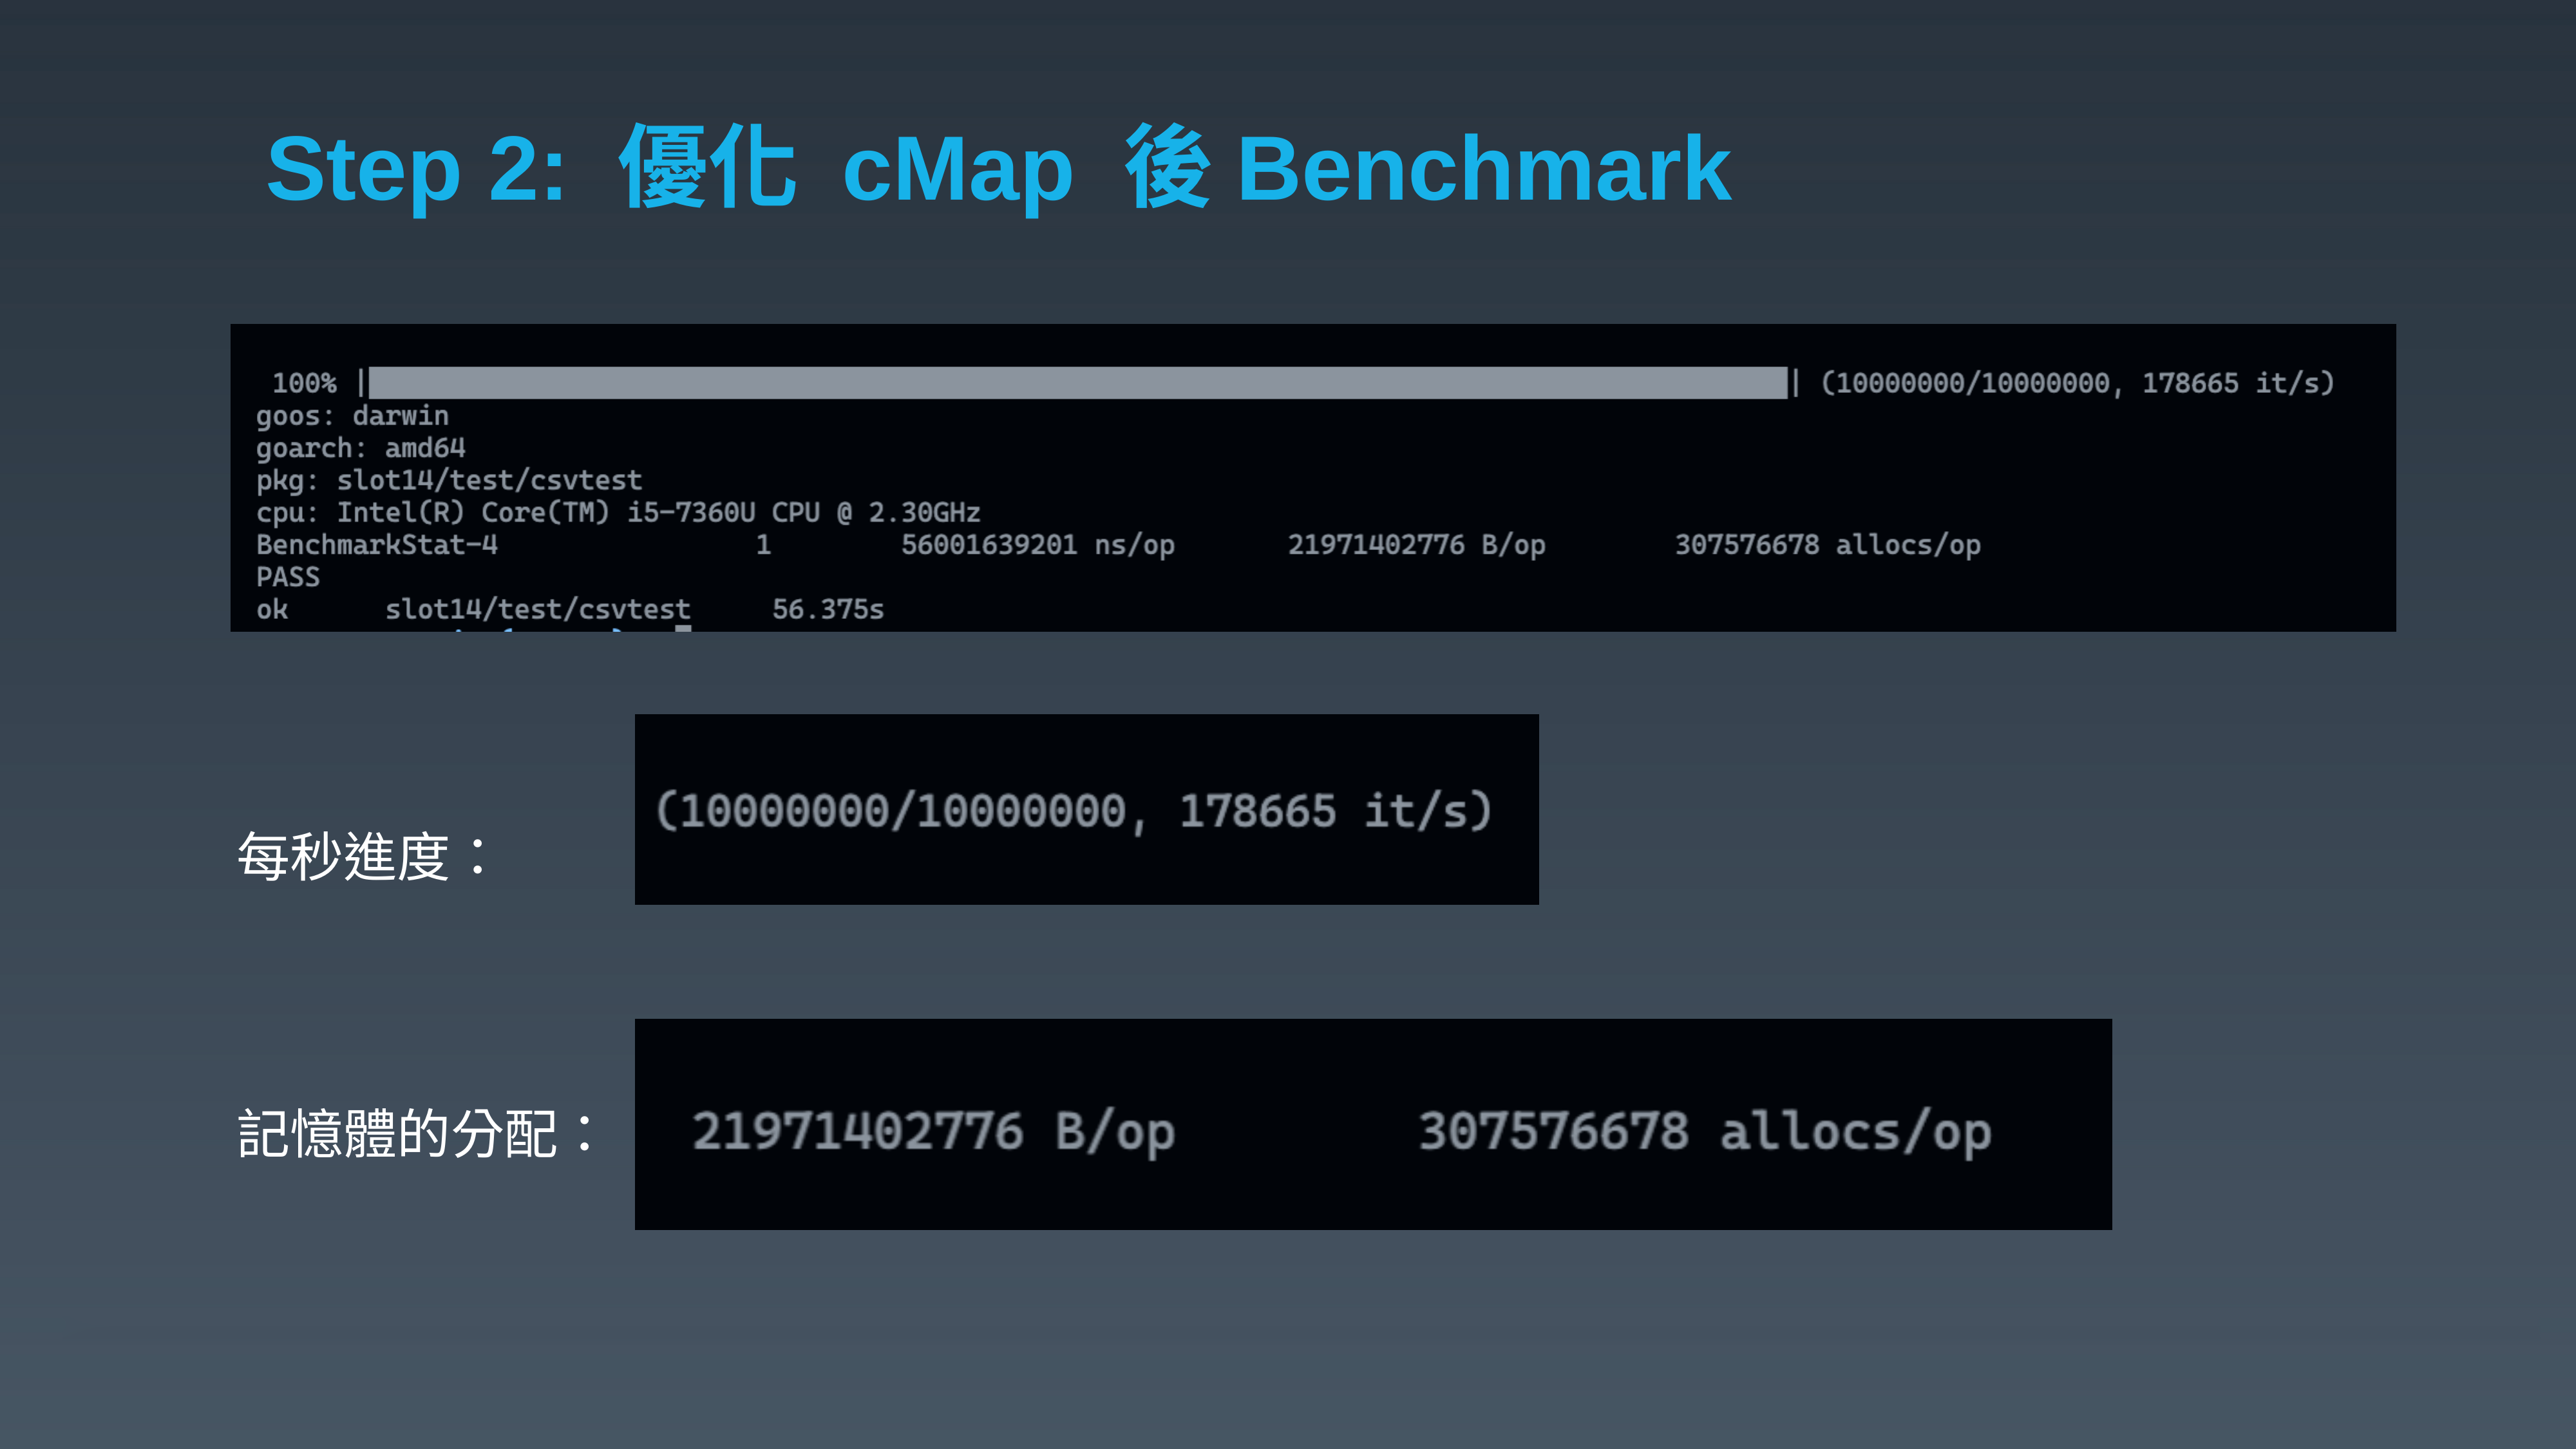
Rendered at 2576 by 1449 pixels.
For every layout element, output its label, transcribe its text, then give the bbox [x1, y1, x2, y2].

picture [0, 0, 2576, 1449]
title Step 2: 優化 cMap 後Benchmark [260, 103, 2316, 243]
text_box 記憶體的分配： [231, 1095, 635, 1178]
text_box 每秒進度： [231, 817, 635, 901]
